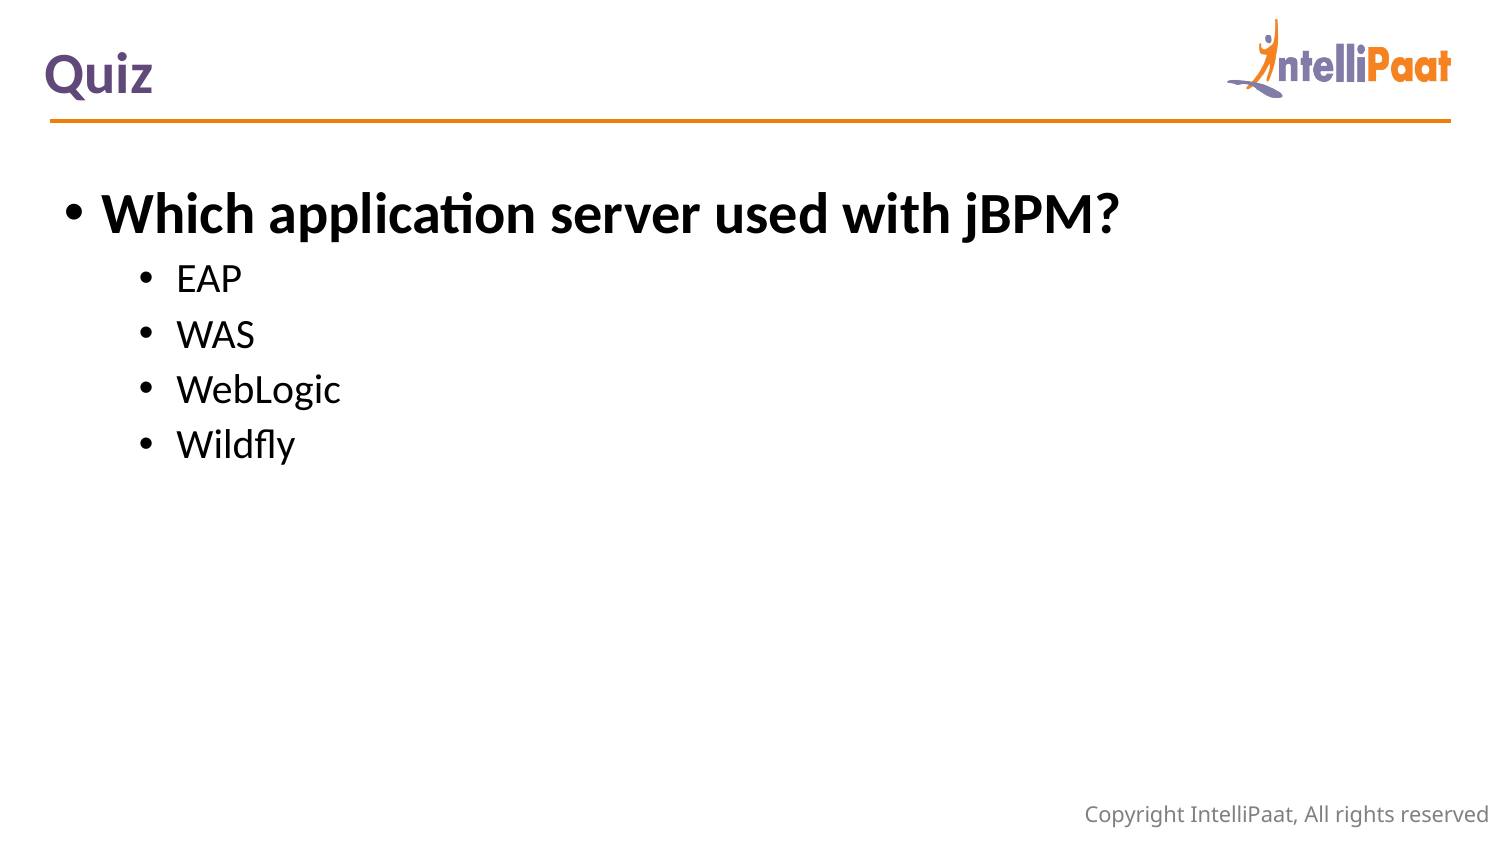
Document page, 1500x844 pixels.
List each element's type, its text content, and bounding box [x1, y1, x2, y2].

text_box Which application server used with jBPM? EAP WAS WebLogic Wildfly [49, 175, 1429, 761]
text_box Quiz [29, 27, 169, 113]
picture [1227, 19, 1451, 98]
